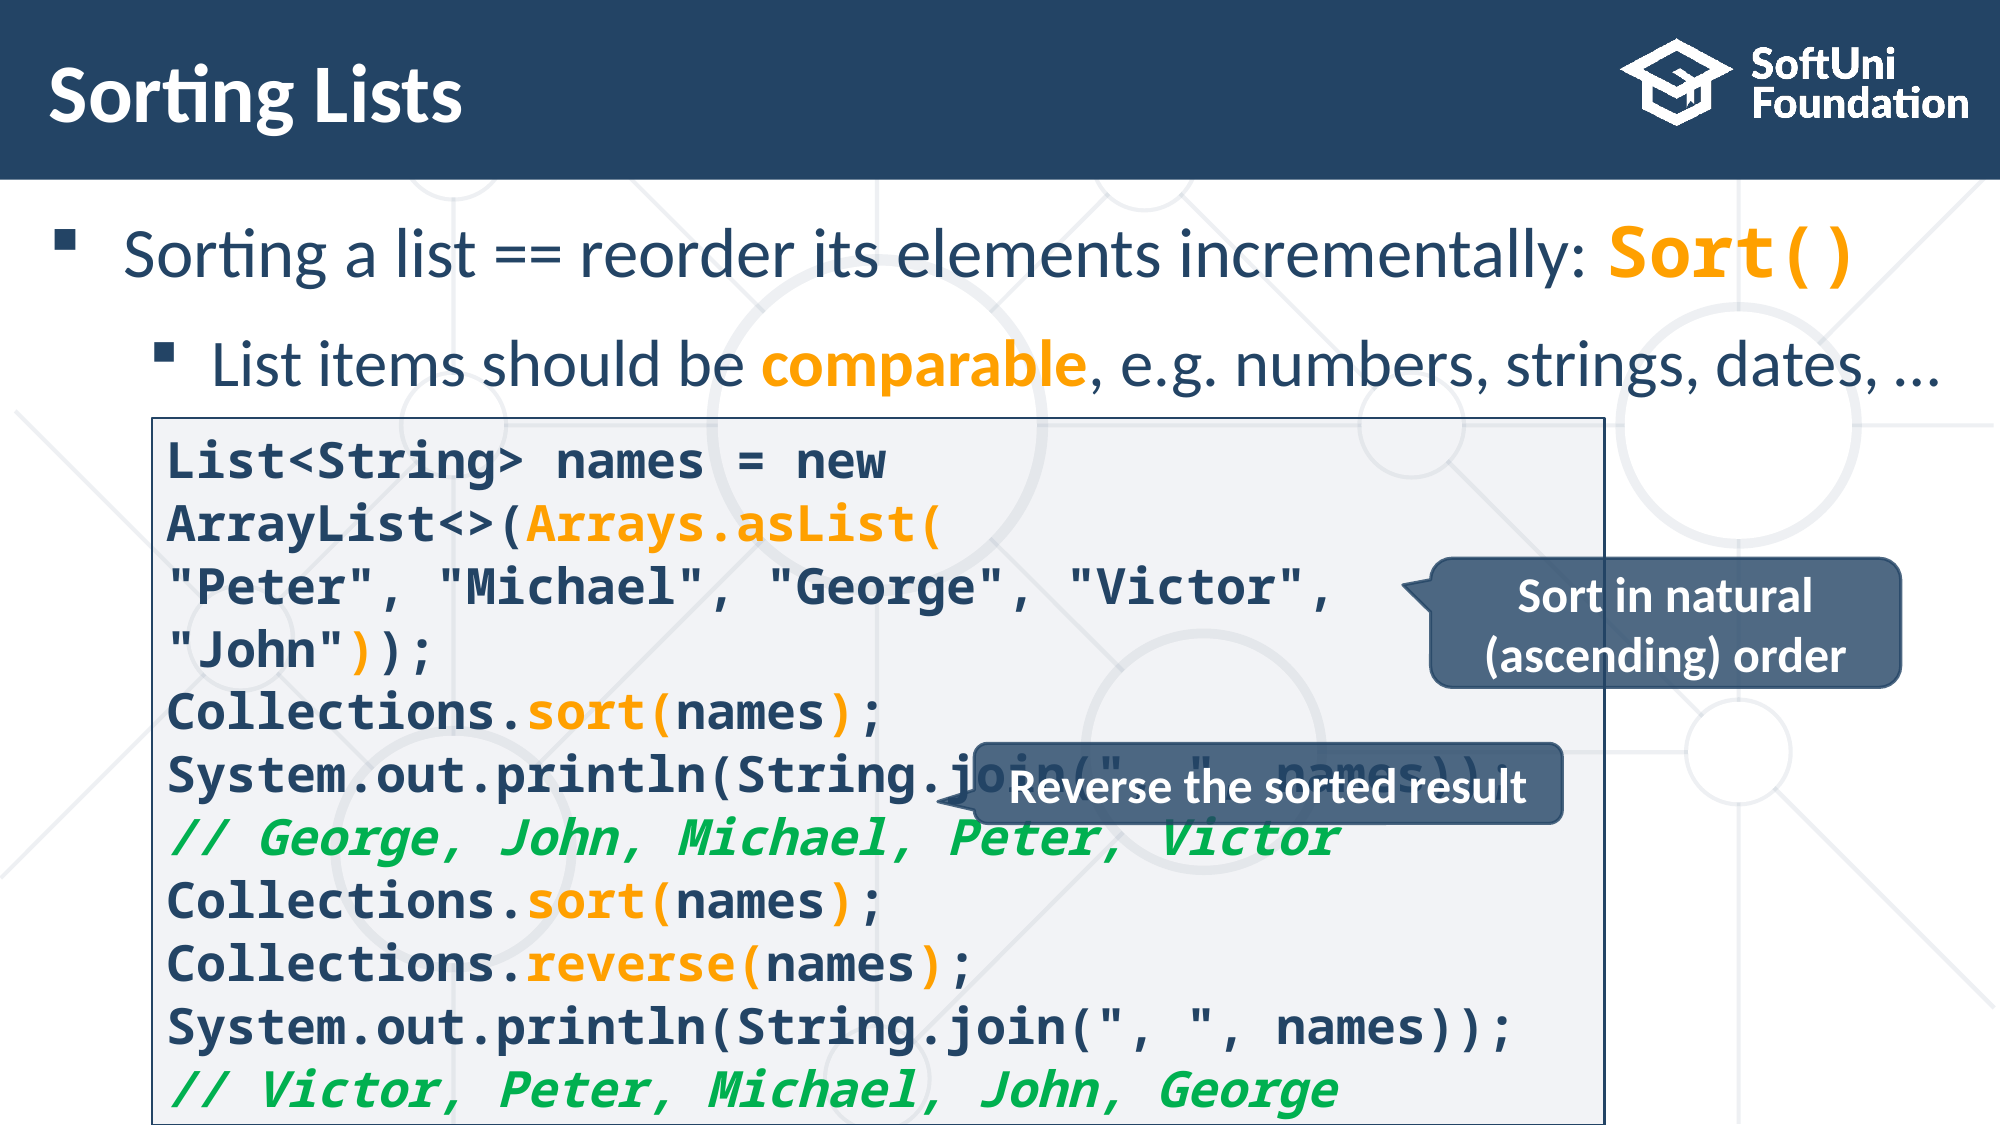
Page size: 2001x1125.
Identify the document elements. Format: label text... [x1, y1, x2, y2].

picture [1619, 38, 1968, 126]
text_box Sort in natural (ascending) order [1400, 556, 1903, 690]
text_box Reverse the sorted result [935, 741, 1565, 826]
text_box List<String> names = new ArrayList<>(Arrays.asList( "Peter", "Michael", "George", "Victor", "John")); Collections.sort(names); System.out.println(String.join(", ", names)); // George, John, Michael, Peter, Victor Collections.sort(names); Collections.reverse(names); System.out.println(String.join(", ", names)); // Victor, Peter, Michael, John, George [151, 417, 1605, 1125]
title Sorting Lists [31, 16, 1591, 162]
list Sorting a list == reorder its elements incrementally: Sort() List items should be comparable, e.g. numbers, strings, dates, … [31, 196, 1970, 1050]
